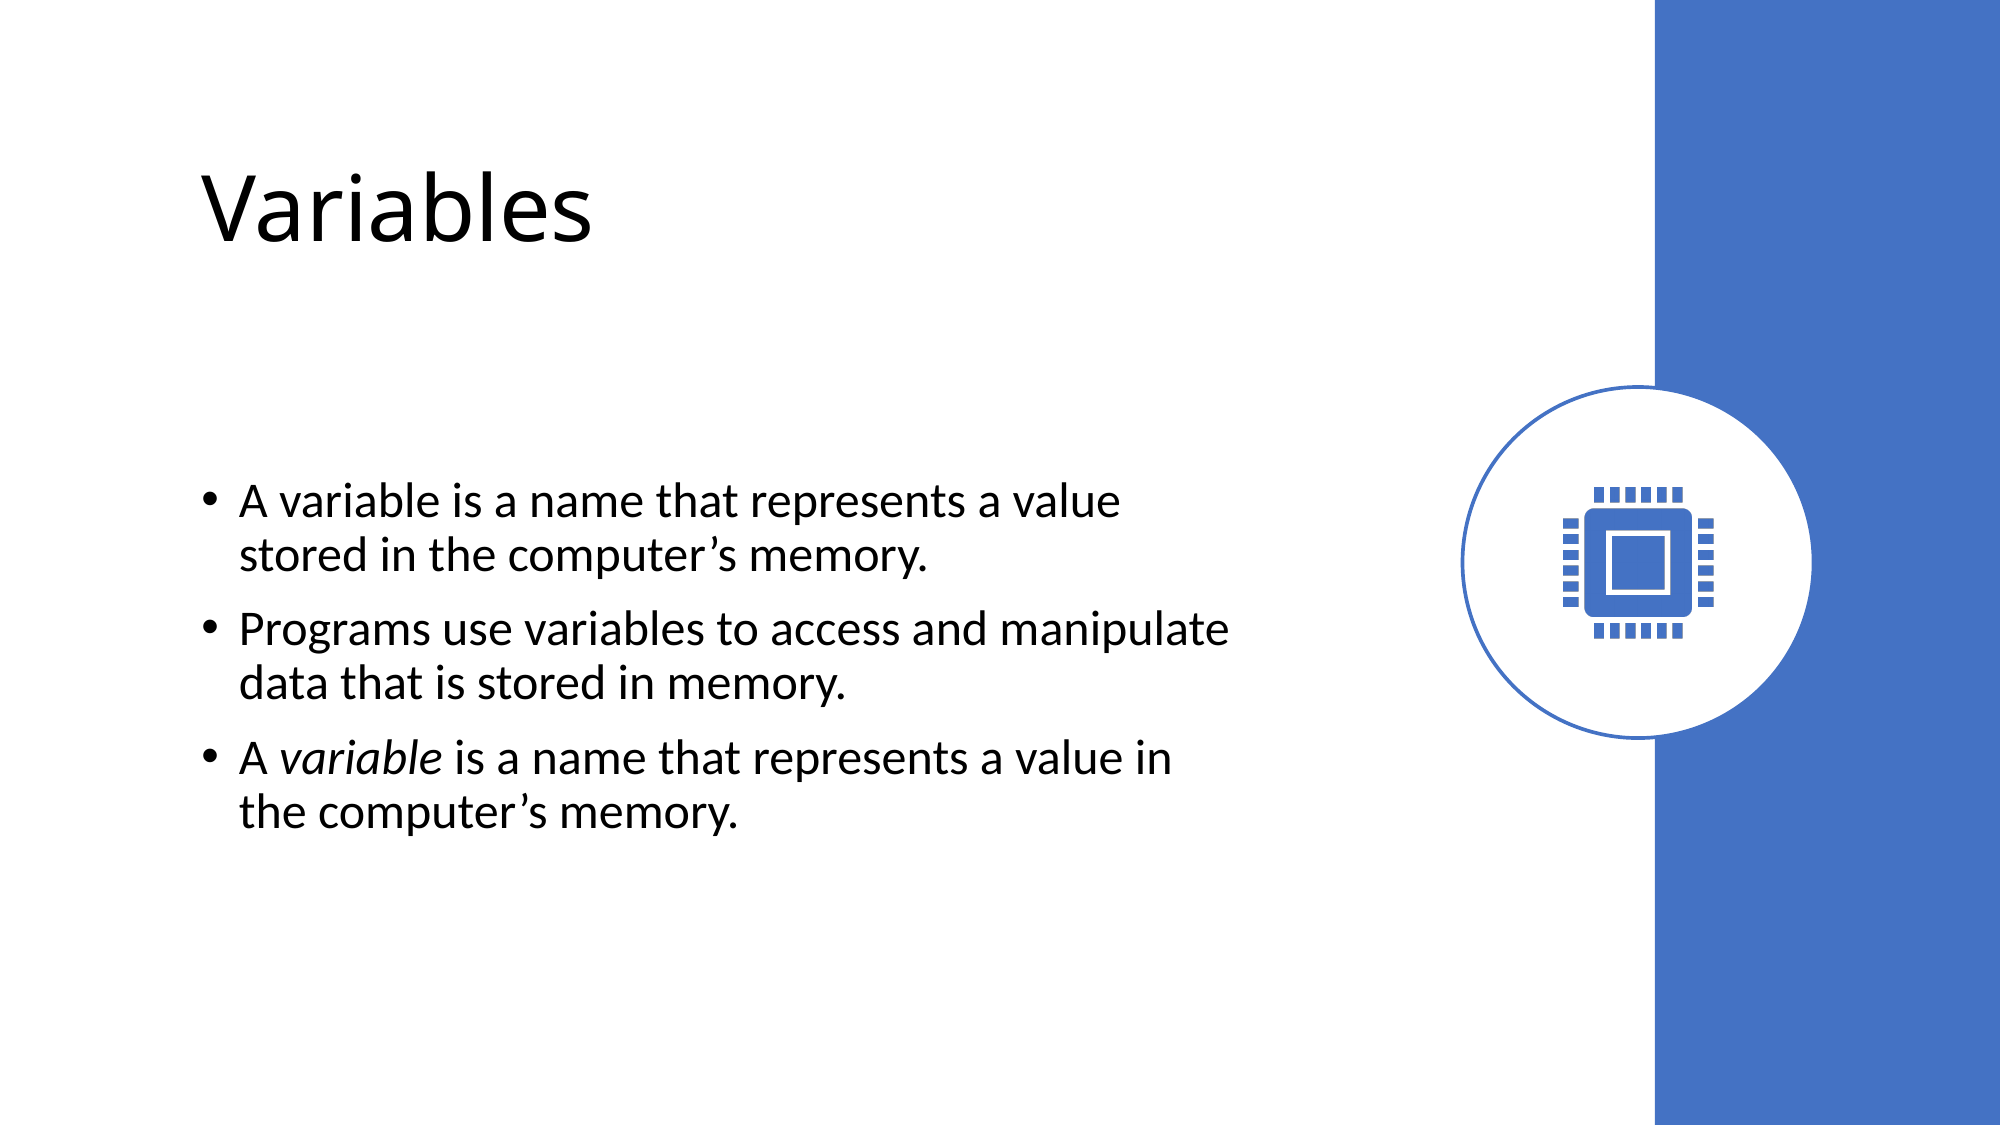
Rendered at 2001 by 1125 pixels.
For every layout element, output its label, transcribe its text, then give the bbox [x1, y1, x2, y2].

picture [1544, 468, 1732, 657]
text_box [1654, 0, 2000, 1125]
list A variable is a name that represents a value stored in the computer’s memory. Programs use variables to access and manipulate data that is stored in memory. A variable is a name that represents a value in the computer’s memory. [186, 373, 1248, 940]
text_box [1461, 385, 1815, 740]
title Variables [186, 102, 1413, 321]
